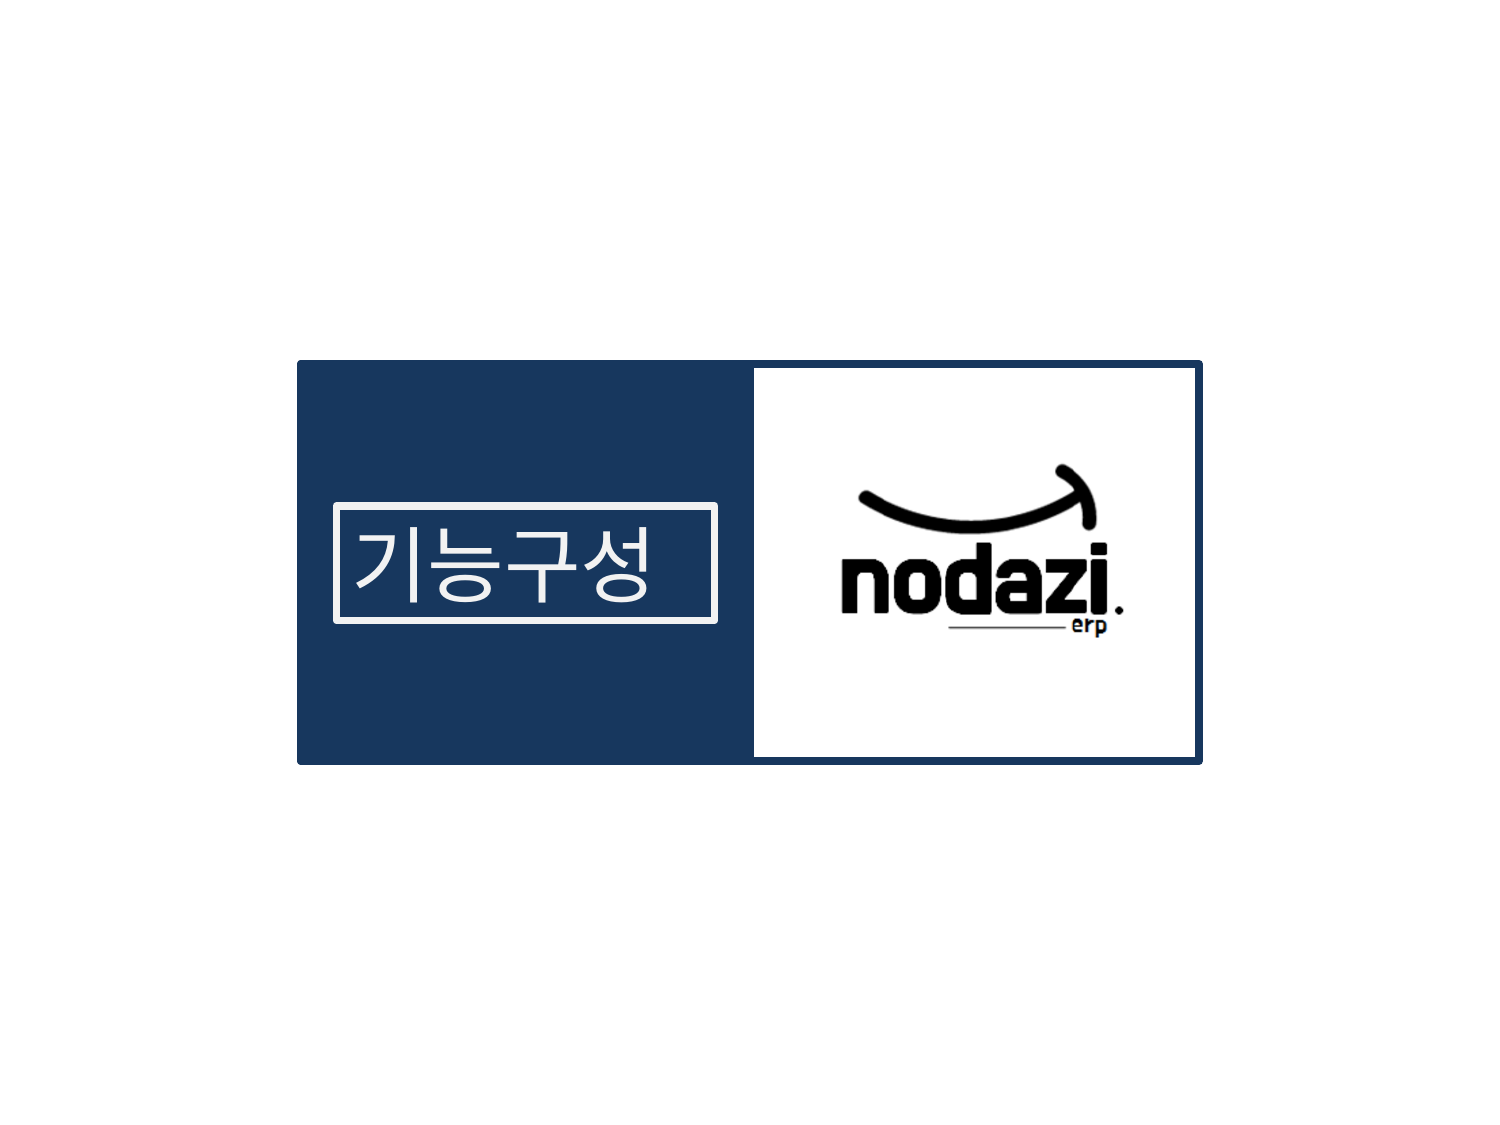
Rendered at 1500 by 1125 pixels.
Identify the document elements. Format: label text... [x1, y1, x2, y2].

text_box 기능구성 [336, 505, 715, 621]
picture [820, 456, 1137, 654]
